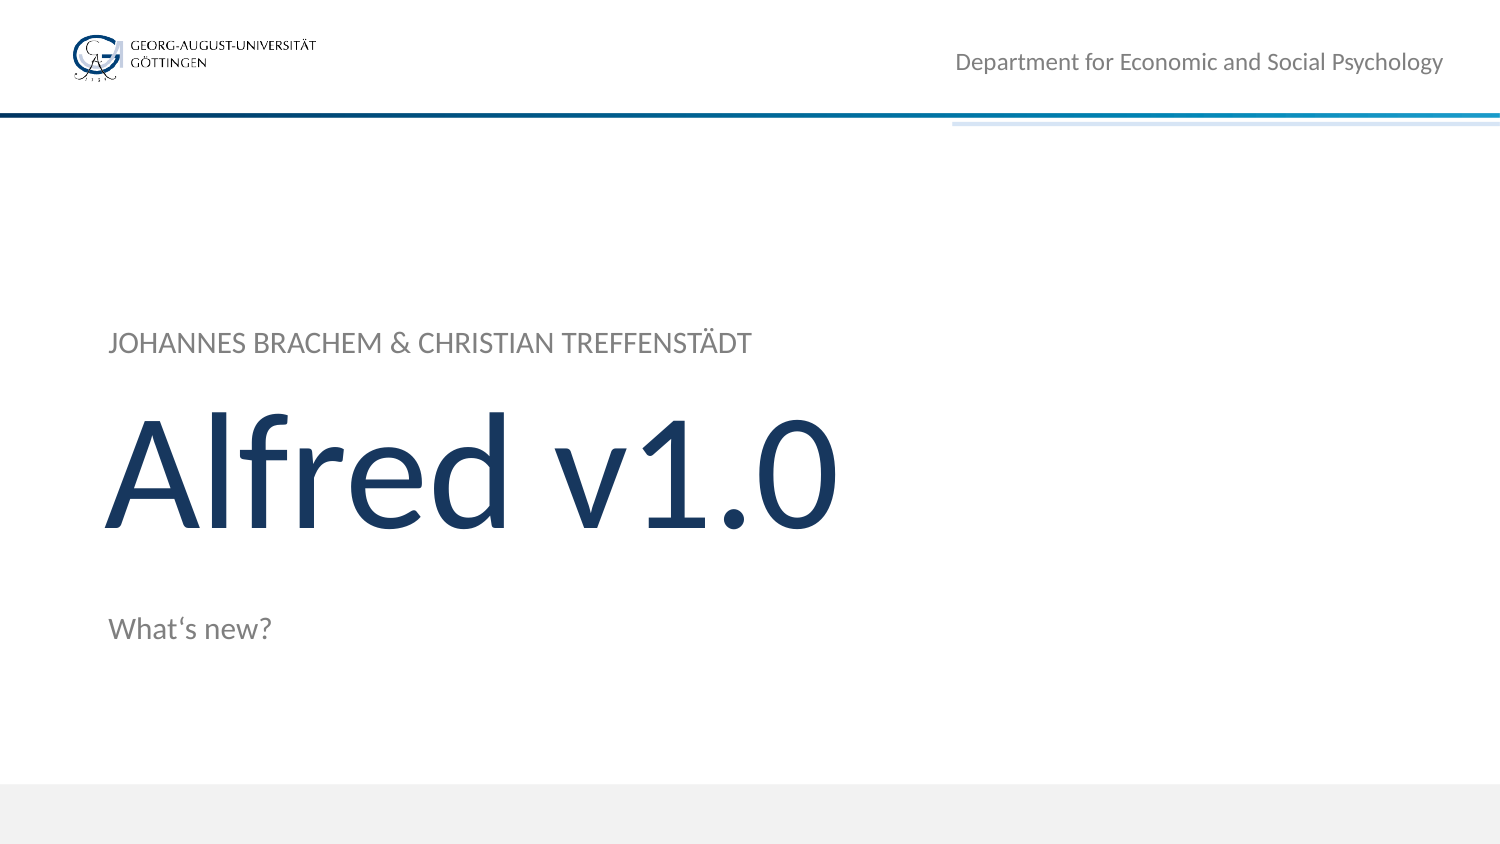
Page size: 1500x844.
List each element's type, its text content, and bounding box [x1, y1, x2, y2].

list Johannes Brachem & Christian Treffenstädt [108, 322, 1058, 360]
picture [0, 0, 1500, 784]
list Department for Economic and Social Psychology [891, 45, 1445, 107]
subtitle What‘s new? [108, 608, 1159, 647]
title Alfred v1.0 [104, 361, 1355, 564]
